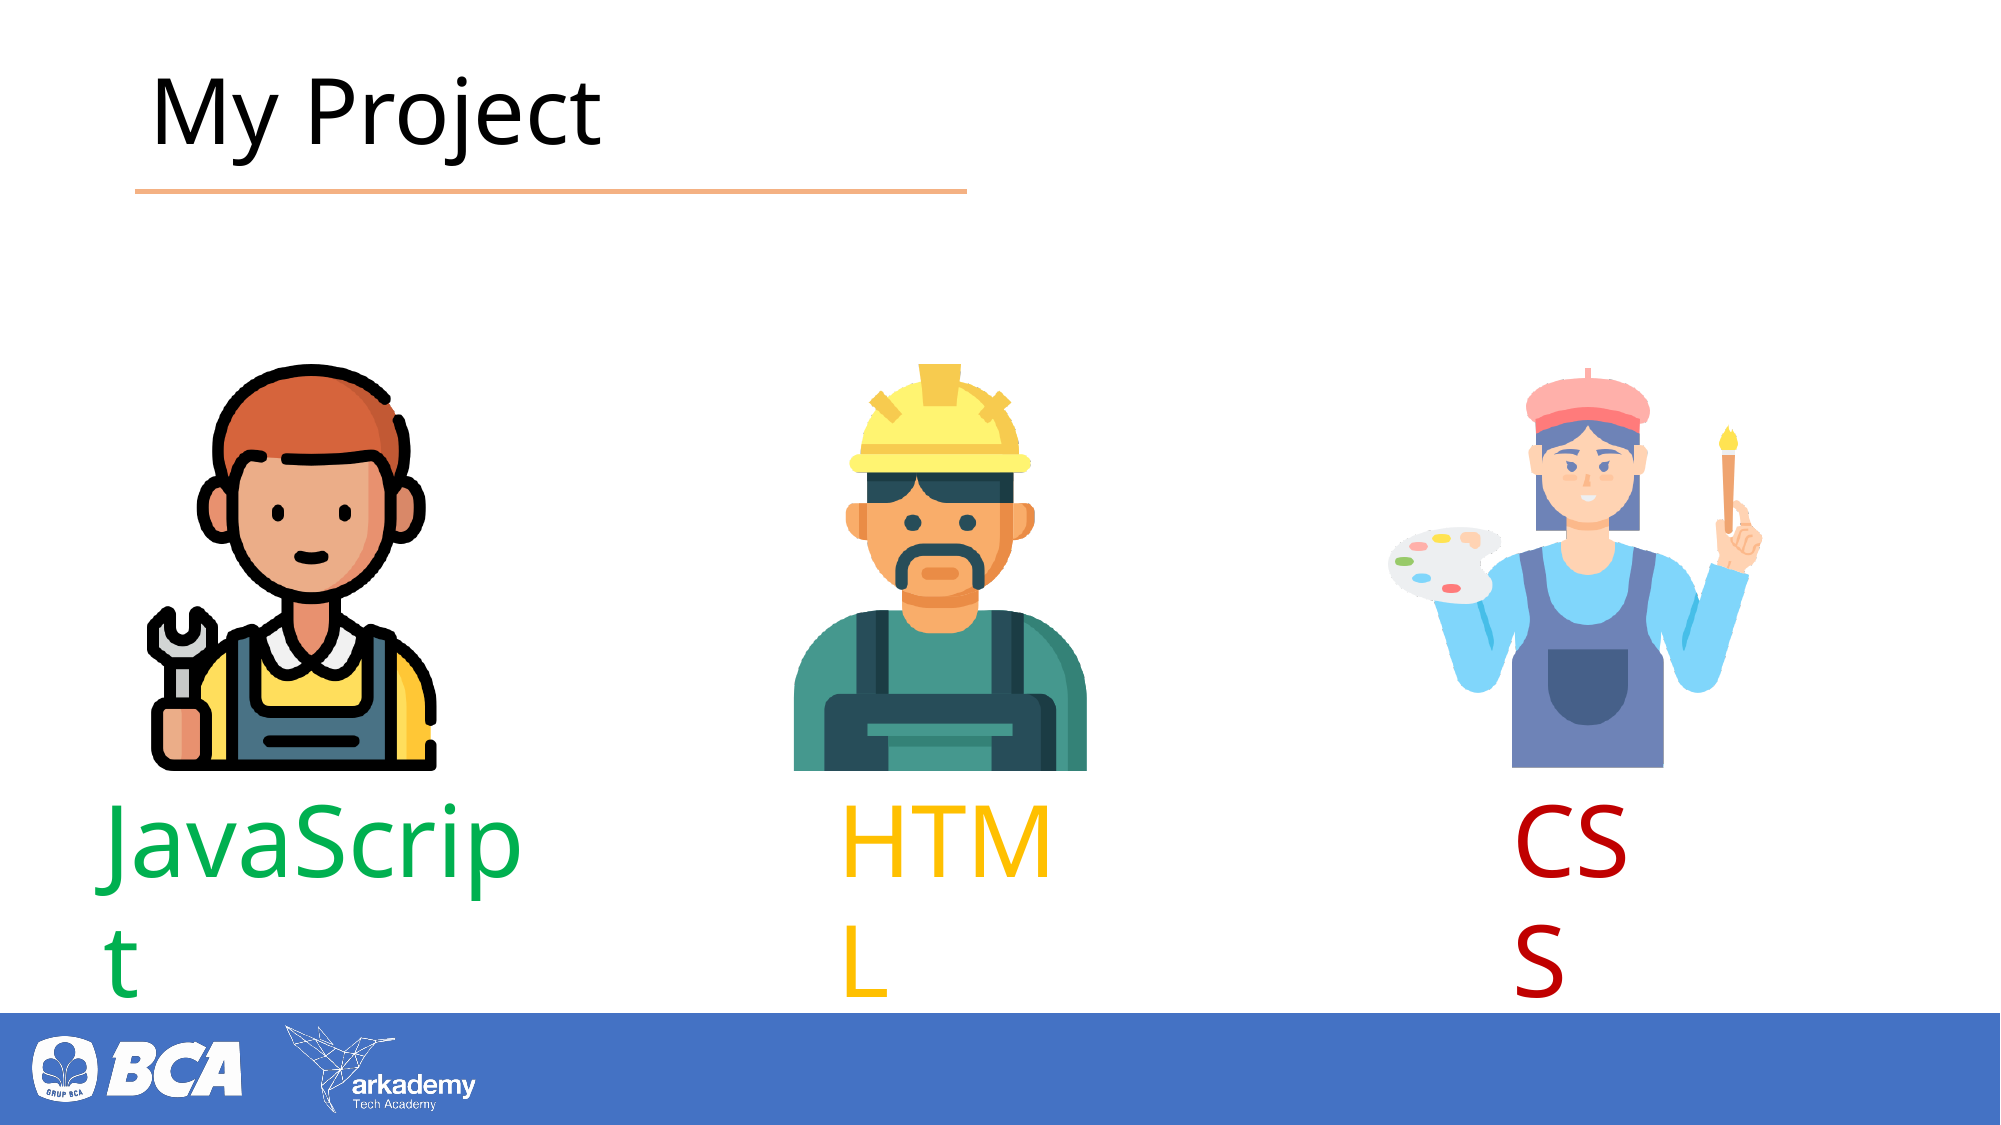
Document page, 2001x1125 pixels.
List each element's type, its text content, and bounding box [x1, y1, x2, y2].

picture [32, 1036, 242, 1102]
picture [88, 364, 495, 771]
text_box HTML [822, 771, 1112, 1025]
text_box JavaScript [88, 770, 551, 1025]
text_box My Project [134, 45, 1198, 171]
text_box CSS [1497, 771, 1678, 1025]
picture [736, 364, 1143, 771]
text_box [0, 1012, 2000, 1125]
picture [285, 1025, 476, 1113]
picture [1383, 364, 1791, 771]
